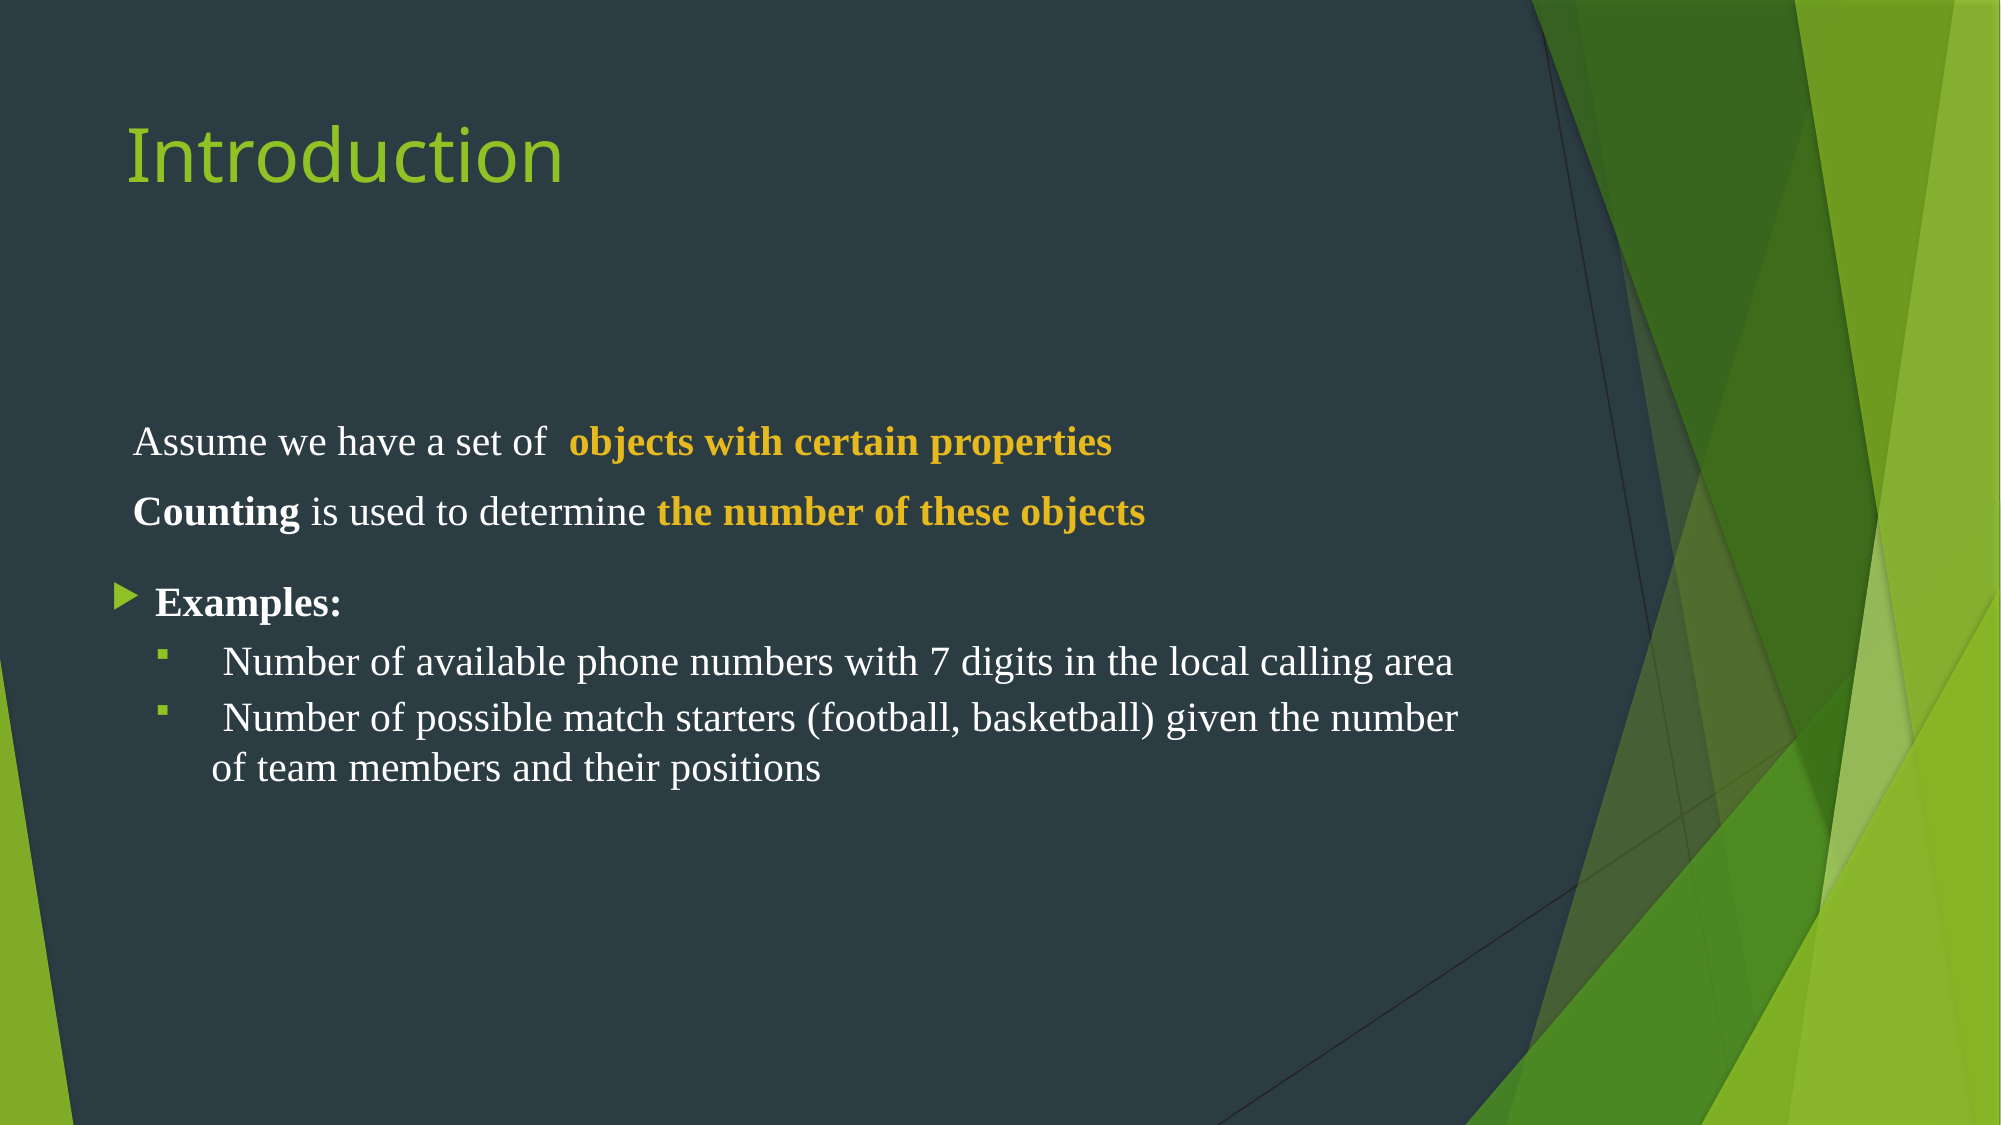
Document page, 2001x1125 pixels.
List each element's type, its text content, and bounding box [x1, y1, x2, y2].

list Assume we have a set of objects with certain properties Counting is used to determine the number of these objects Examples: Number of available phone numbers with 7 digits in the local calling area Number of possible match starters (football, basketball) given the number of team members and their positions [111, 354, 1522, 992]
title Introduction [111, 99, 1522, 317]
